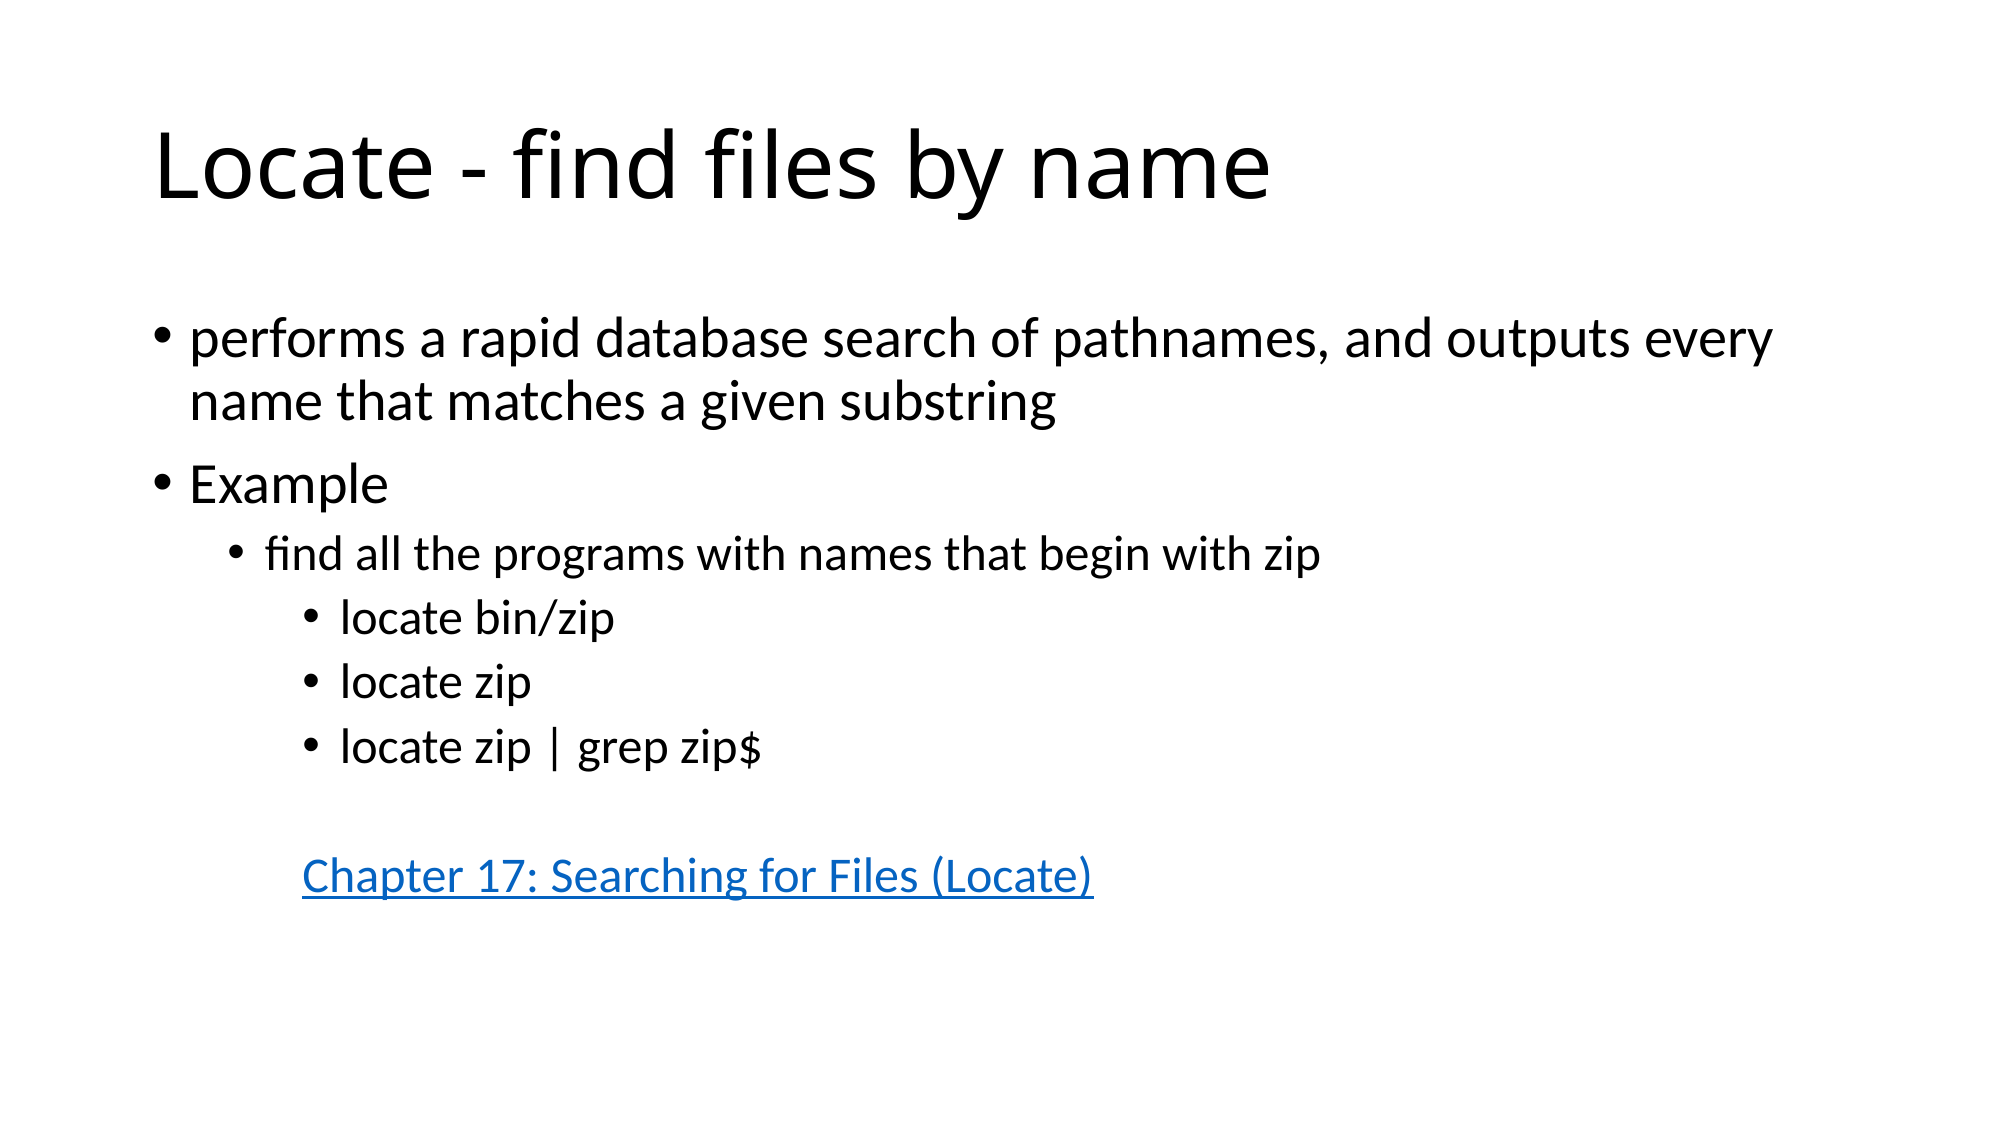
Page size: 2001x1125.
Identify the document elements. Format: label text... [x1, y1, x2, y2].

title Locate - find files by name [137, 59, 1863, 278]
list performs a rapid database search of pathnames, and outputs every name that matches a given substring Example find all the programs with names that begin with zip locate bin/zip locate zip locate zip | grep zip$ Chapter 17: Searching for Files (Locate) [137, 299, 1863, 1014]
